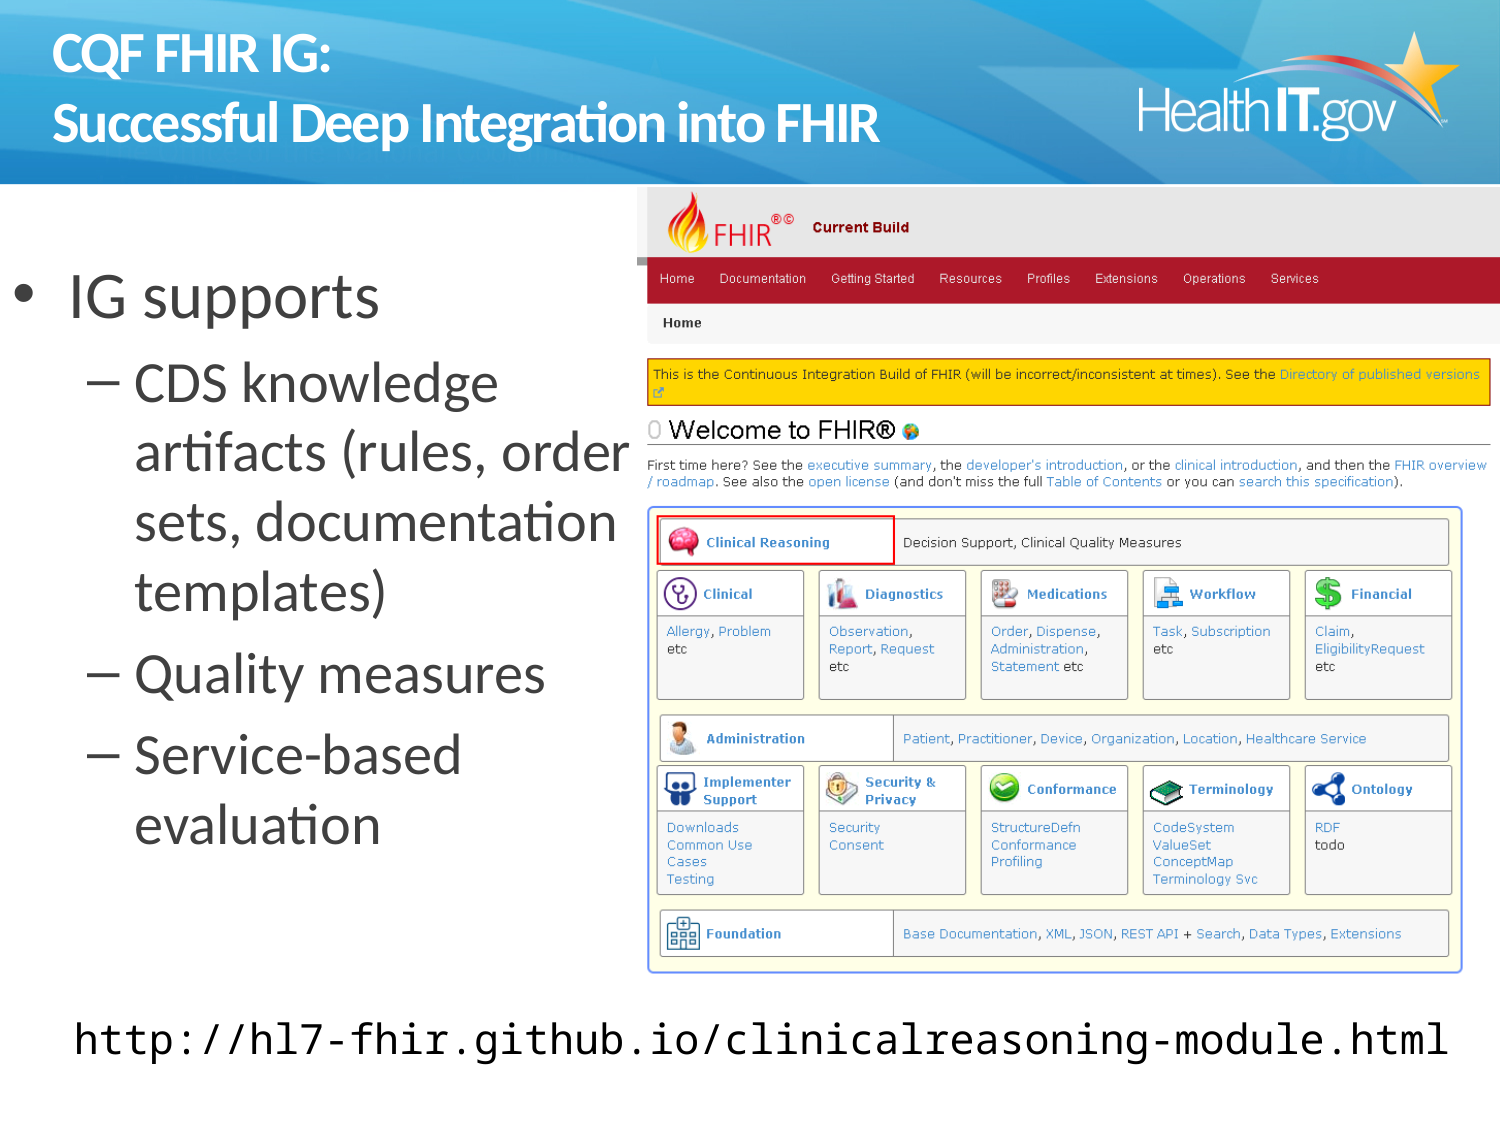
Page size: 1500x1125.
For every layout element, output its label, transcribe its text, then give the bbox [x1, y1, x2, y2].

list IG supports CDS knowledge artifacts (rules, order sets, documentation templates) Quality measures Service-based evaluation [0, 244, 632, 987]
text_box http://hl7-fhir.github.io/clinicalreasoning-module.html [32, 1004, 1491, 1122]
title CQF FHIR IG: Successful Deep Integration into FHIR [37, 0, 1388, 168]
picture [0, 0, 1500, 1125]
